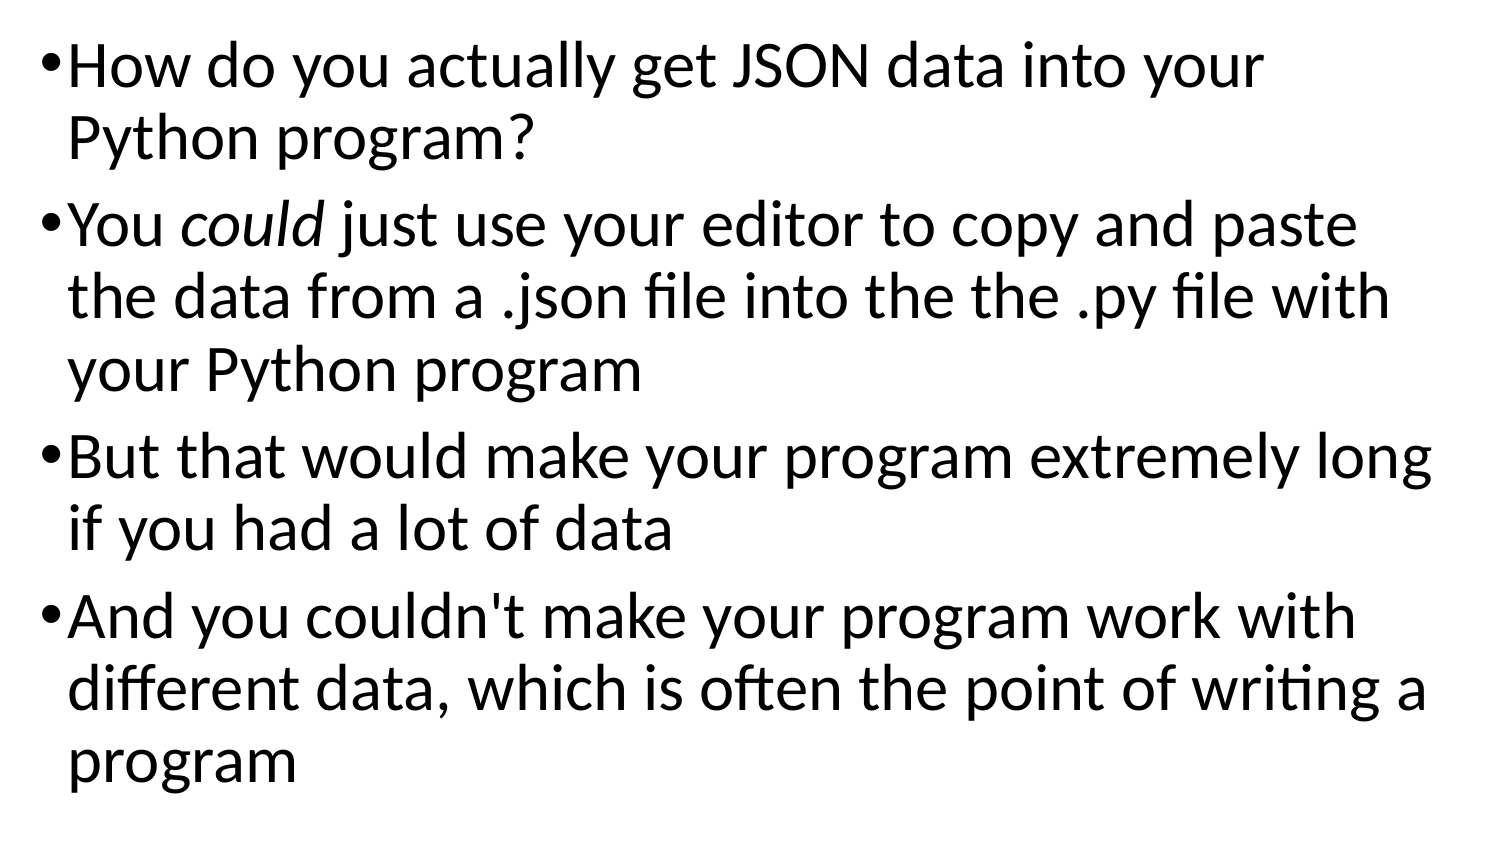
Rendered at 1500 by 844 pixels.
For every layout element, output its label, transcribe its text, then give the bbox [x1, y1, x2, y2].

list How do you actually get JSON data into your Python program? You could just use your editor to copy and paste the data from a .json file into the the .py file with your Python program But that would make your program extremely long if you had a lot of data And you couldn't make your program work with different data, which is often the point of writing a program [24, 22, 1475, 819]
